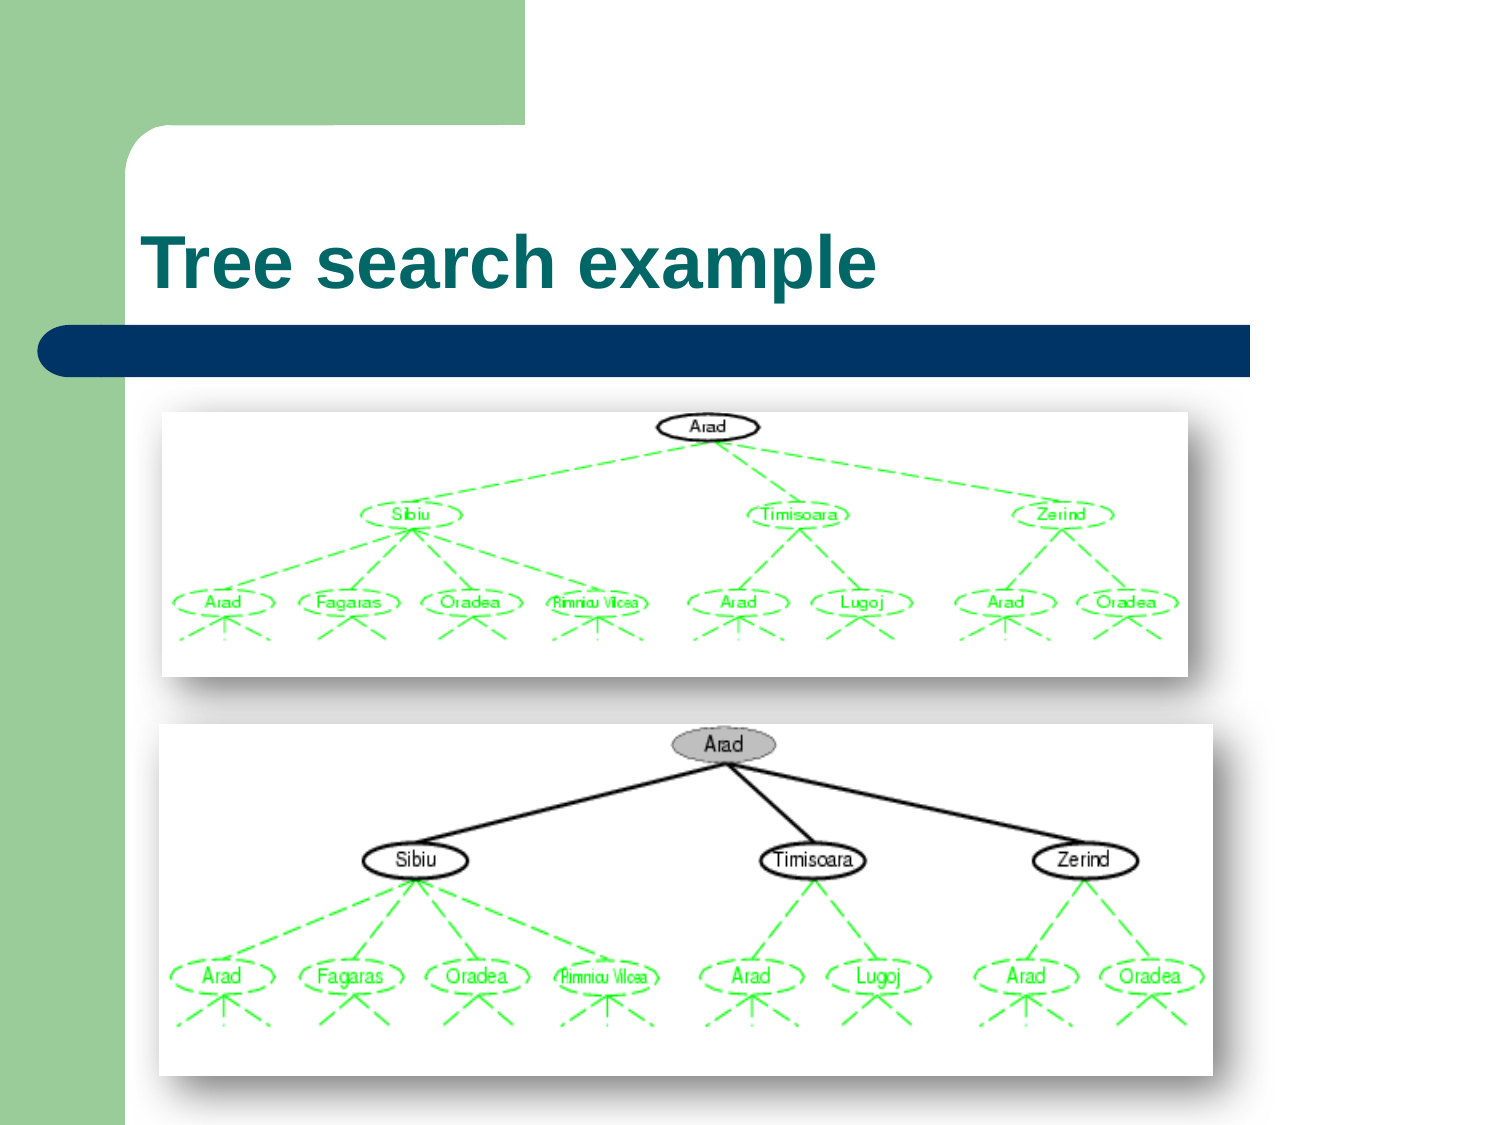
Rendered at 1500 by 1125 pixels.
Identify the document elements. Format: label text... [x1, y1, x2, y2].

title Tree search example [125, 125, 1425, 313]
picture [158, 724, 1213, 1076]
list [162, 412, 1188, 677]
